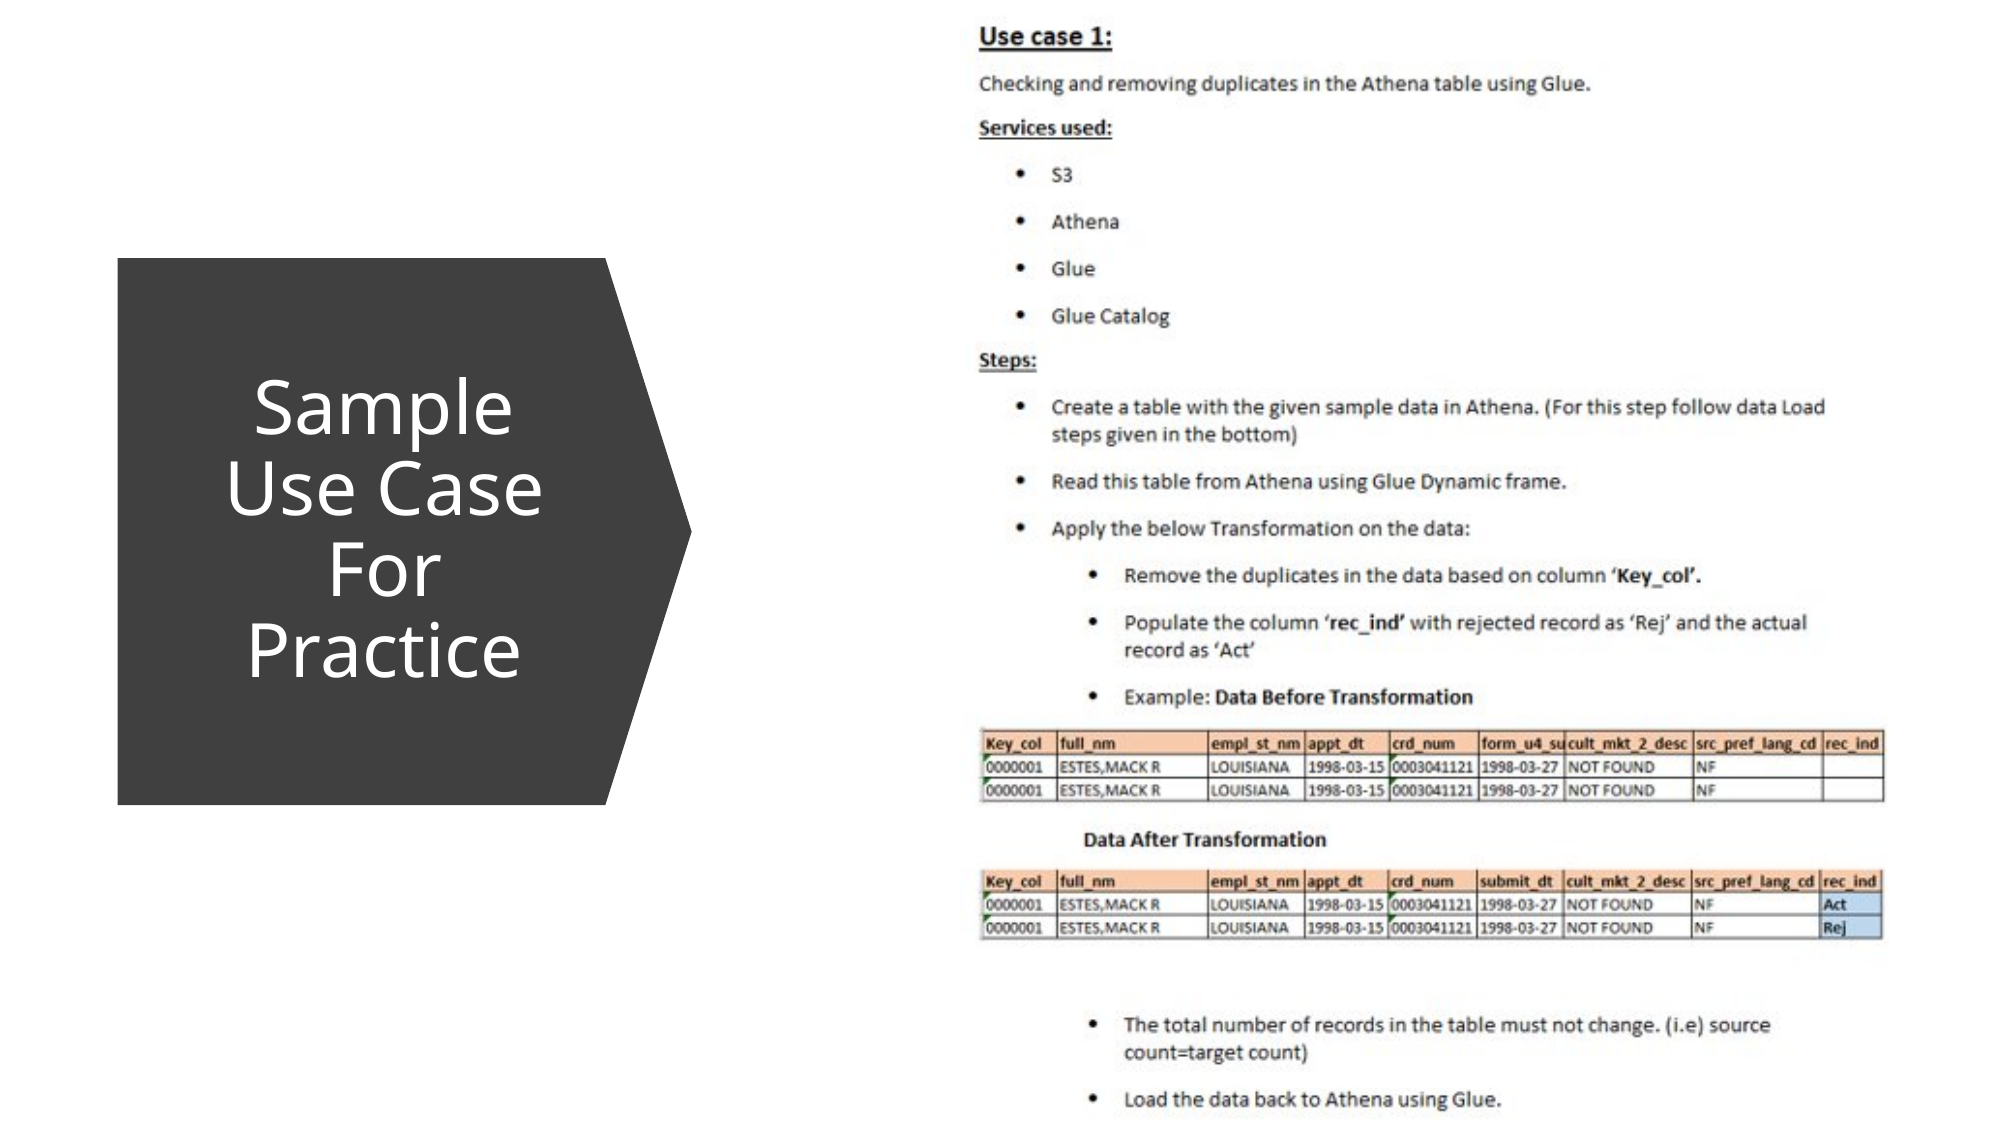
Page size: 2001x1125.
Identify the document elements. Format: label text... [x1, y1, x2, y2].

text_box Sample Use Case For Practice [168, 322, 601, 741]
text_box [116, 257, 693, 807]
picture [959, 0, 1906, 1125]
